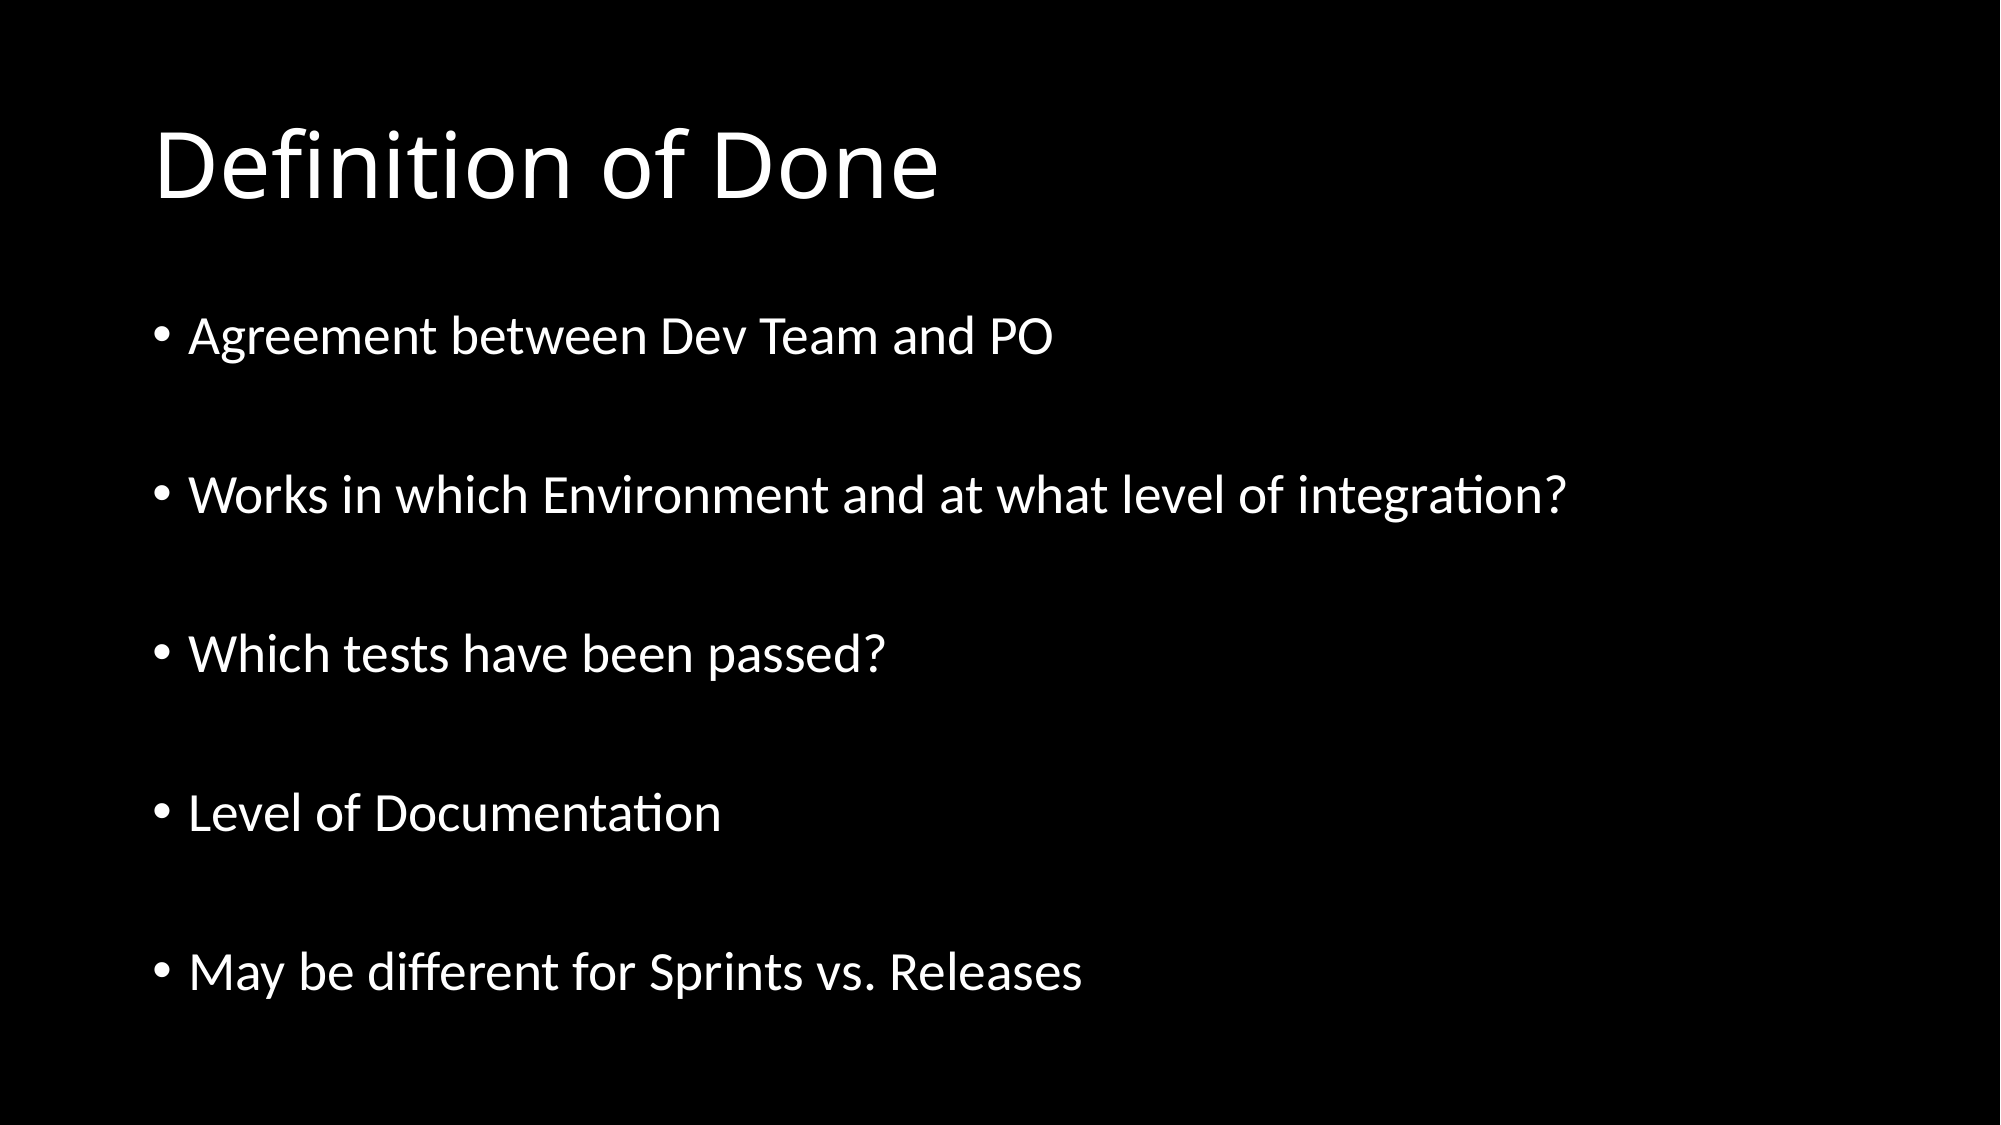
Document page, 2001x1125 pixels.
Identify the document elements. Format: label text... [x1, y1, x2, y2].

list Agreement between Dev Team and PO Works in which Environment and at what level of integration? Which tests have been passed? Level of Documentation May be different for Sprints vs. Releases [137, 299, 1863, 1014]
title Definition of Done [137, 59, 1863, 278]
